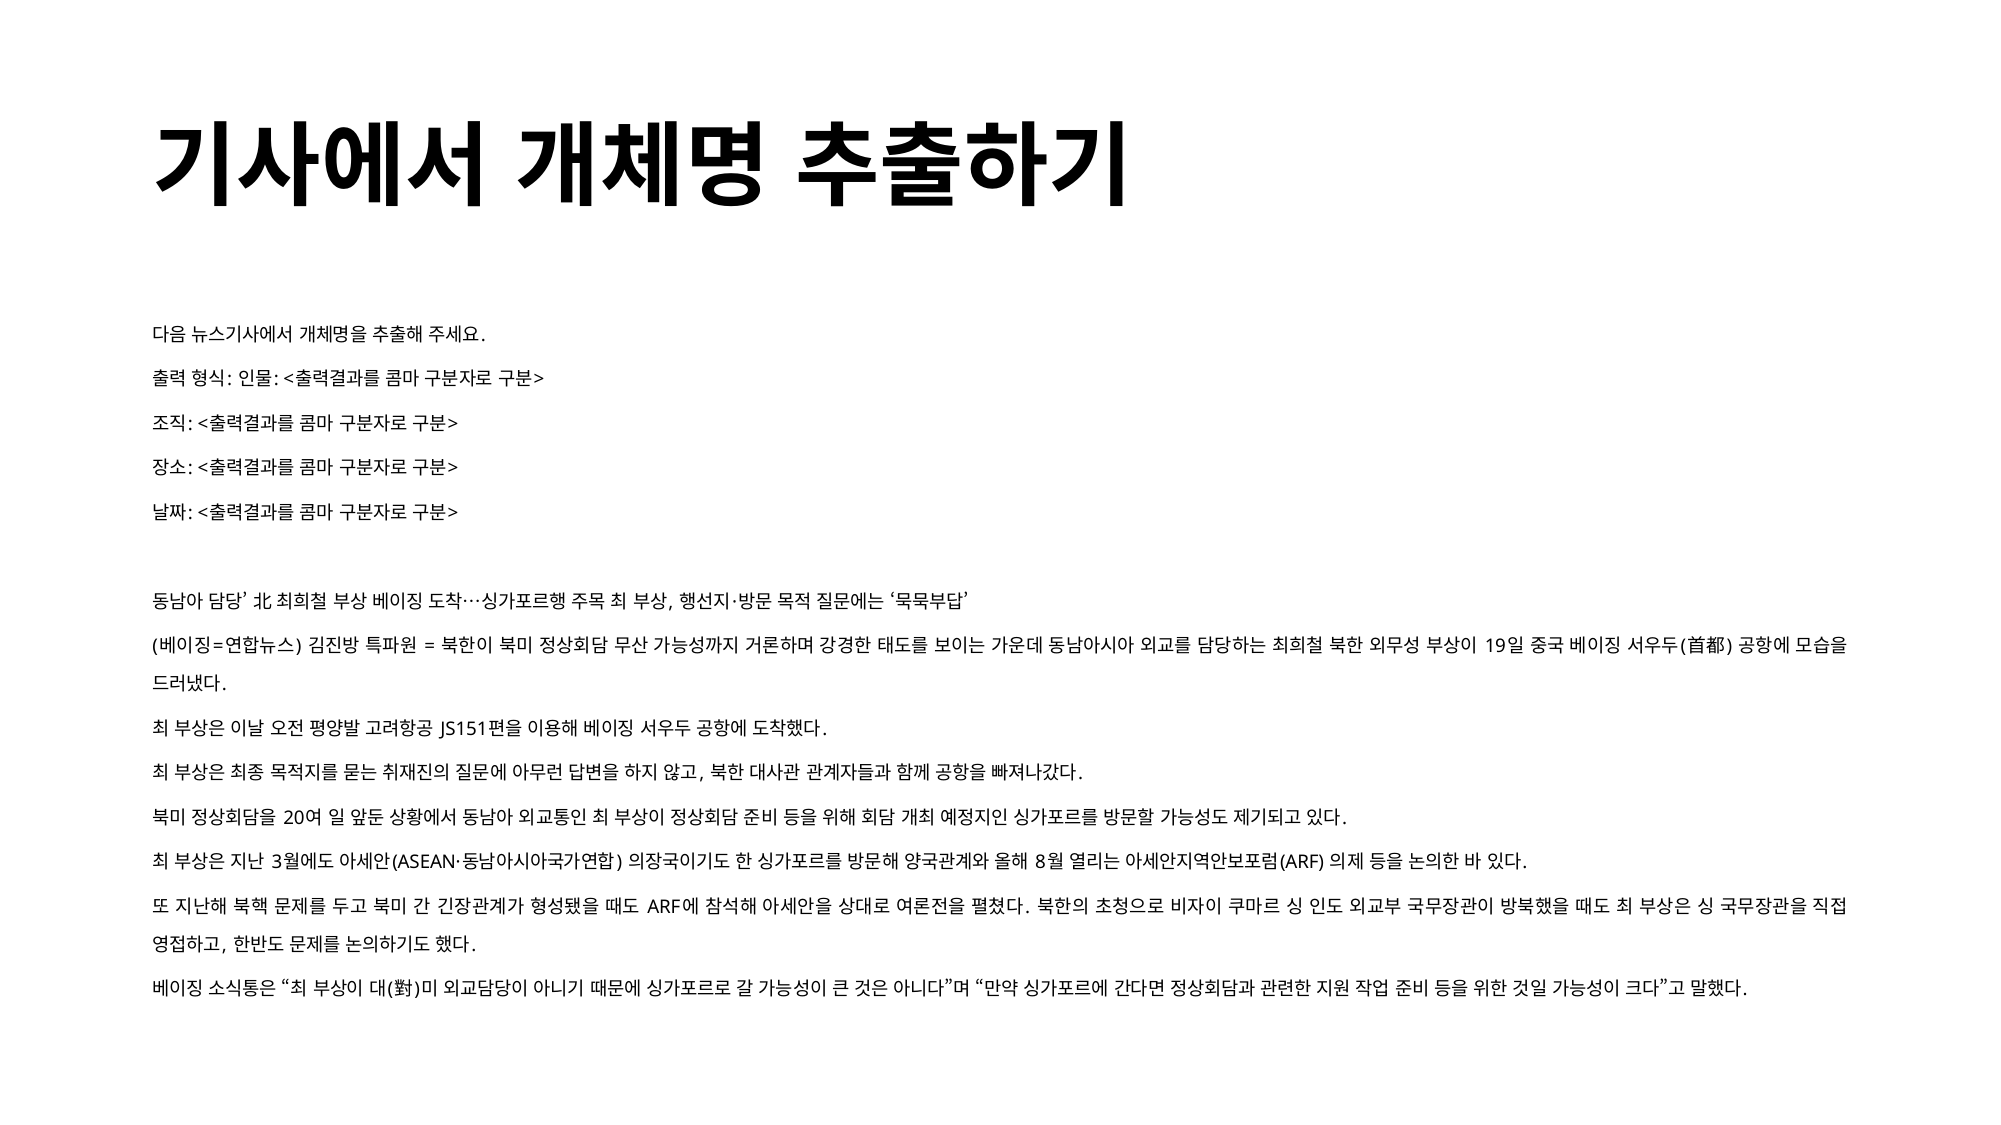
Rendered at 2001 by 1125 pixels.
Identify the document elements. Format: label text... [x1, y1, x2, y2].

list 다음 뉴스기사에서 개체명을 추출해 주세요. 출력 형식: 인물: <출력결과를 콤마 구분자로 구분> 조직: <출력결과를 콤마 구분자로 구분> 장소: <출력결과를 콤마 구분자로 구분> 날짜: <출력결과를 콤마 구분자로 구분> 동남아 담당’ 北 최희철 부상 베이징 도착…싱가포르행 주목 최 부상, 행선지·방문 목적 질문에는 ‘묵묵부답’ (베이징=연합뉴스) 김진방 특파원 = 북한이 북미 정상회담 무산 가능성까지 거론하며 강경한 태도를 보이는 가운데 동남아시아 외교를 담당하는 최희철 북한 외무성 부상이 19일 중국 베이징 서우두(首都) 공항에 모습을 드러냈다. 최 부상은 이날 오전 평양발 고려항공 JS151편을 이용해 베이징 서우두 공항에 도착했다. 최 부상은 최종 목적지를 묻는 취재진의 질문에 아무런 답변을 하지 않고, 북한 대사관 관계자들과 함께 공항을 빠져나갔다. 북미 정상회담을 20여 일 앞둔 상황에서 동남아 외교통인 최 부상이 정상회담 준비 등을 위해 회담 개최 예정지인 싱가포르를 방문할 가능성도 제기되고 있다. 최 부상은 지난 3월에도 아세안(ASEAN·동남아시아국가연합) 의장국이기도 한 싱가포르를 방문해 양국관계와 올해 8월 열리는 아세안지역안보포럼(ARF) 의제 등을 논의한 바 있다. 또 지난해 북핵 문제를 두고 북미 간 긴장관계가 형성됐을 때도 ARF에 참석해 아세안을 상대로 여론전을 펼쳤다. 북한의 초청으로 비자이 쿠마르 싱 인도 외교부 국무장관이 방북했을 때도 최 부상은 싱 국무장관을 직접 영접하고, 한반도 문제를 논의하기도 했다. 베이징 소식통은 “최 부상이 대(對)미 외교담당이 아니기 때문에 싱가포르로 갈 가능성이 큰 것은 아니다”며 “만약 싱가포르에 간다면 정상회담과 관련한 지원 작업 준비 등을 위한 것일 가능성이 크다”고 말했다. [137, 299, 1863, 1014]
title 기사에서 개체명 추출하기 [137, 59, 1863, 278]
